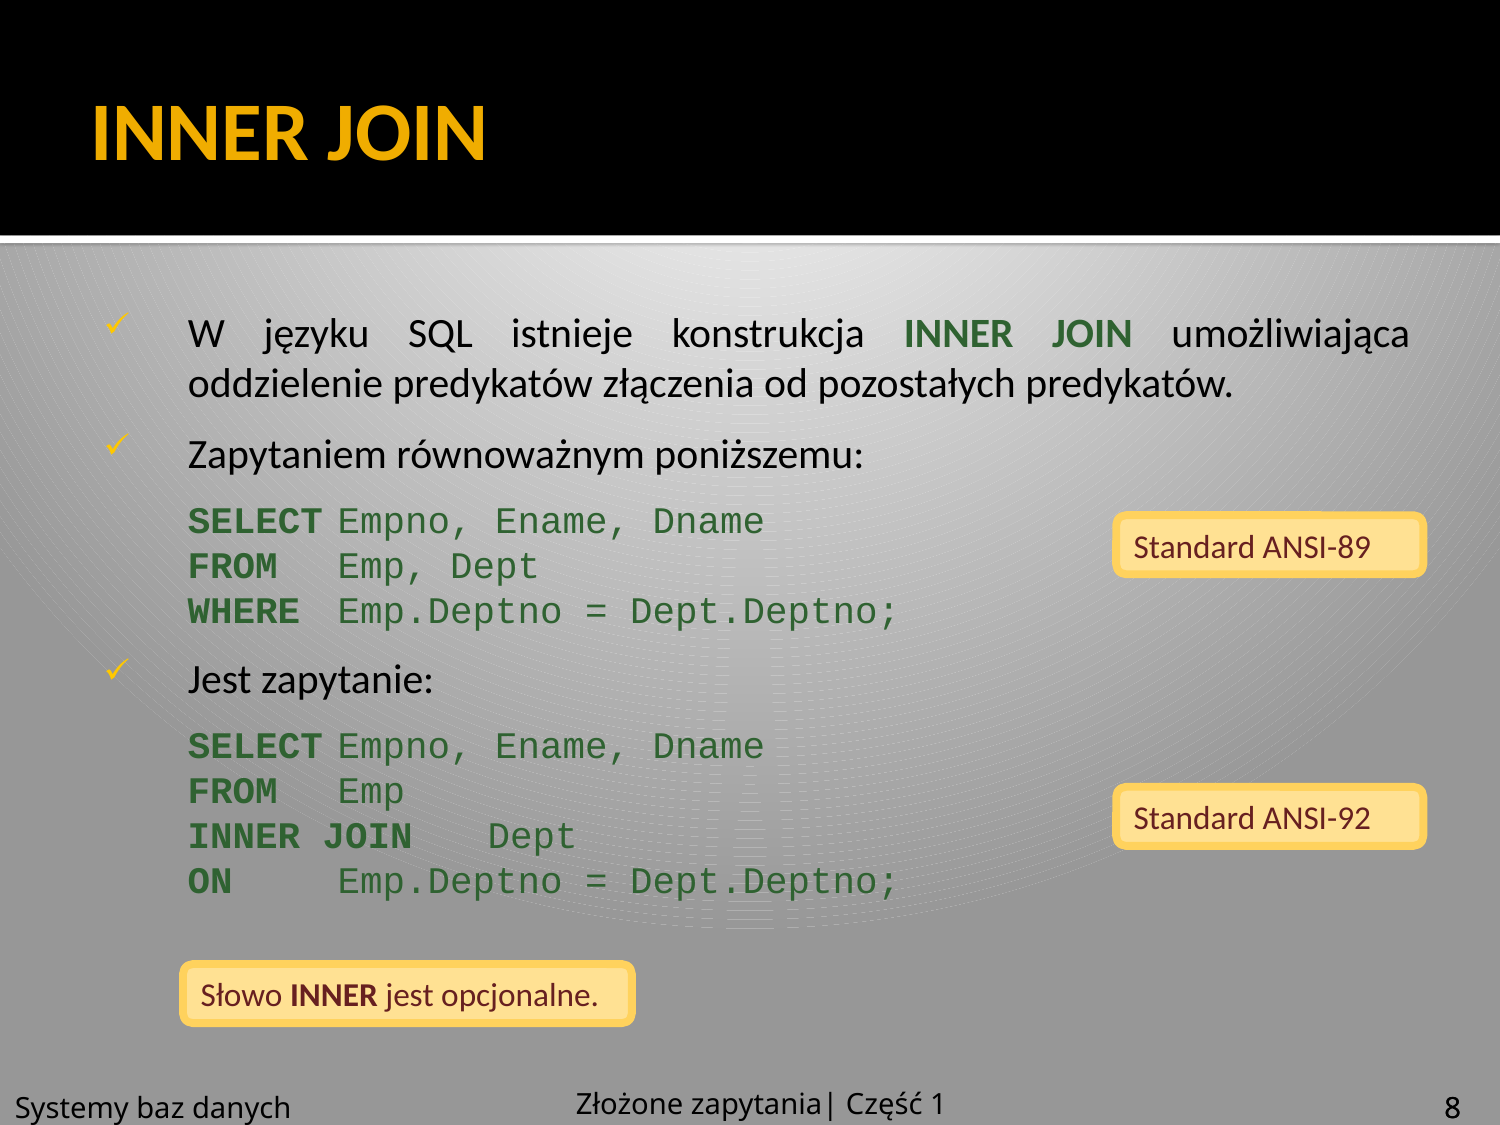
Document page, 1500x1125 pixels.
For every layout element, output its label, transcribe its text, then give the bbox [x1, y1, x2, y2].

title INNER JOIN [75, 69, 1425, 186]
text_box Standard ANSI-89 [1112, 511, 1428, 579]
text_box Standard ANSI-92 [1112, 782, 1428, 850]
text_box Słowo INNER jest opcjonalne. [179, 960, 636, 1028]
text_box Złożone zapytania| Część 1 [561, 1078, 987, 1125]
list W języku SQL istnieje konstrukcja INNER JOIN umożliwiająca oddzielenie predykatów złączenia od pozostałych predykatów. Zapytaniem równoważnym poniższemu: SELECT Empno, Ename, Dname FROM Emp, Dept WHERE Emp.Deptno = Dept.Deptno; Jest zapytanie: SELECT Empno, Ename, Dname FROM Emp INNER JOIN Dept ON Emp.Deptno = Dept.Deptno; [75, 291, 1425, 930]
